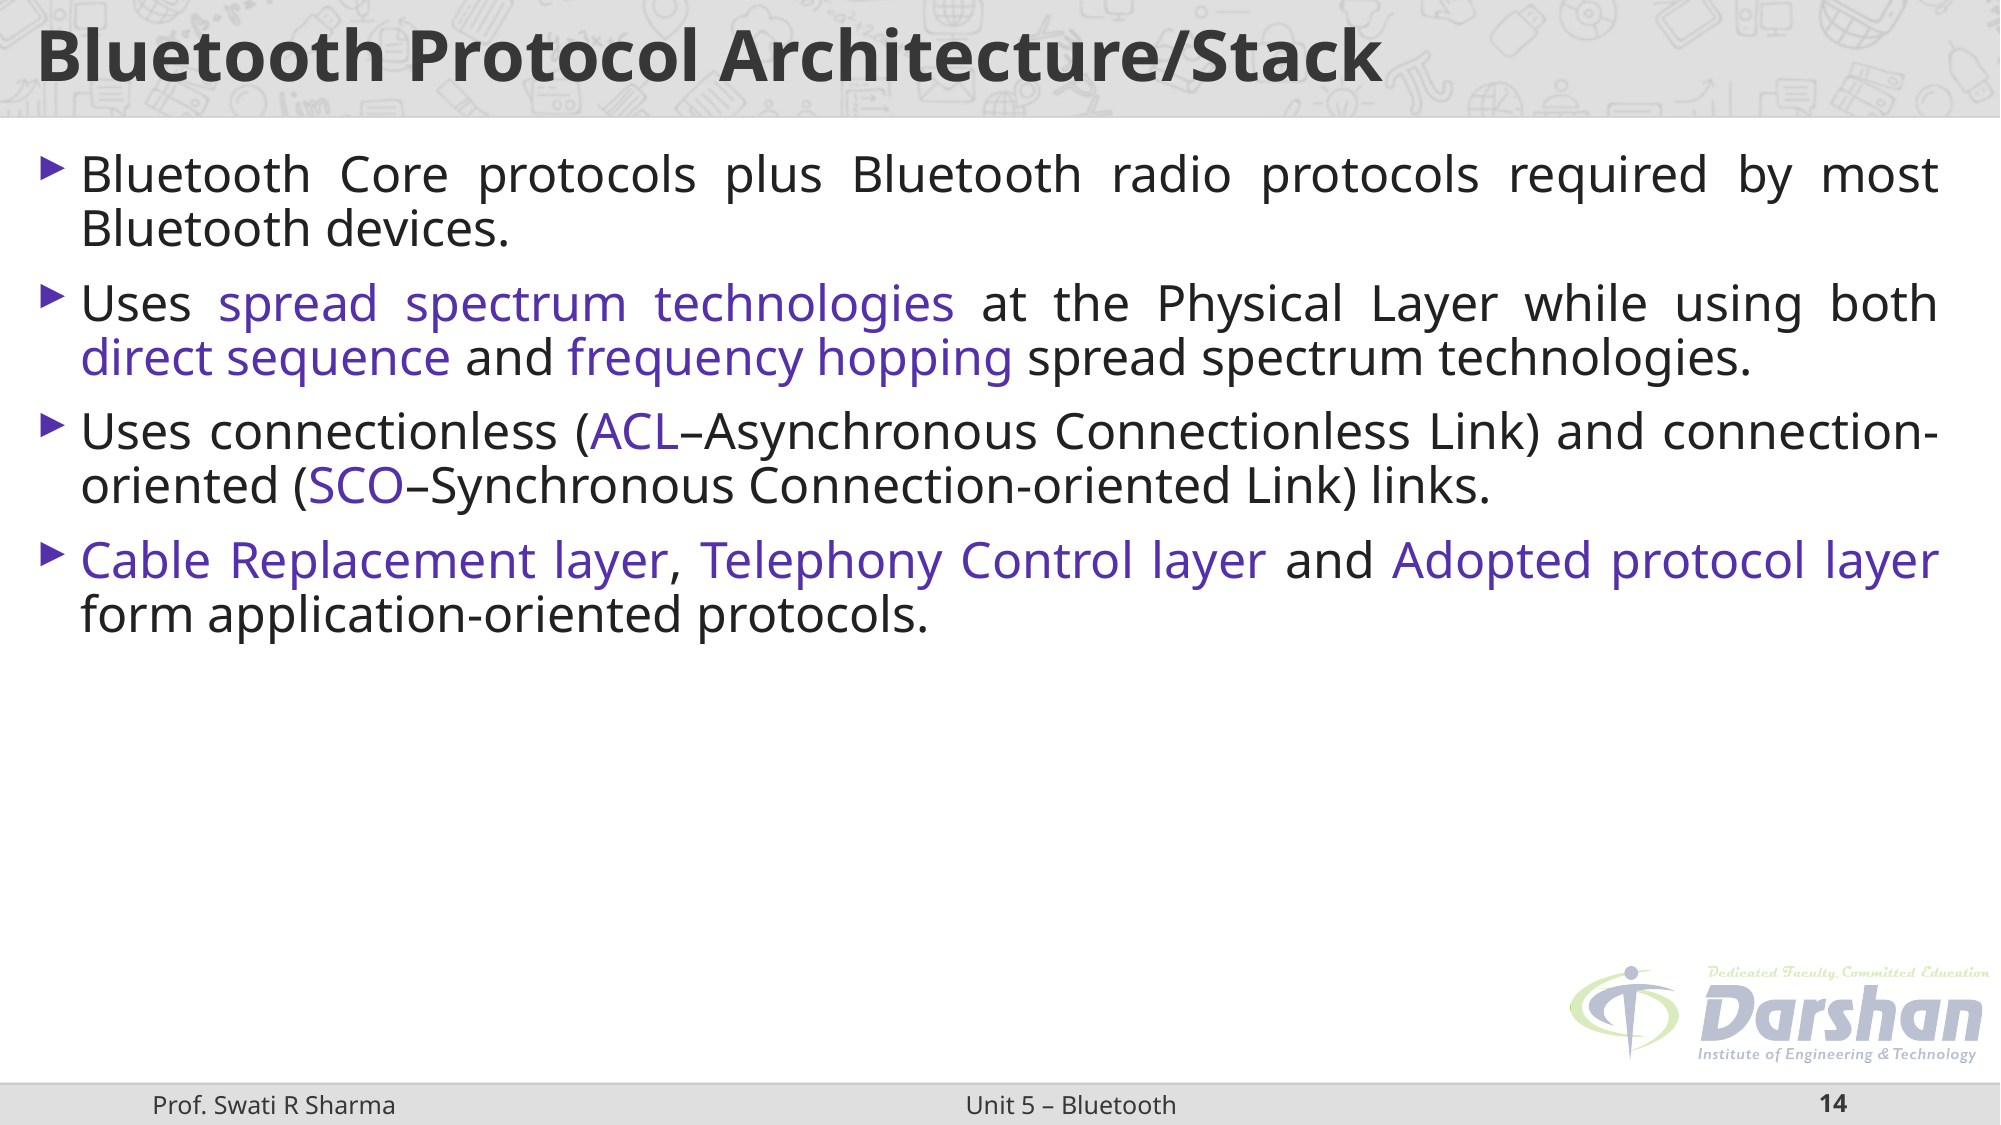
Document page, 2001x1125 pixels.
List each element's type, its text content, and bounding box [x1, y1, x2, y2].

list Bluetooth Core protocols plus Bluetooth radio protocols required by most Bluetooth devices. Uses spread spectrum technologies at the Physical Layer while using both direct sequence and frequency hopping spread spectrum technologies. Uses connectionless (ACL–Asynchronous Connectionless Link) and connection-oriented (SCO–Synchronous Connection-oriented Link) links. Cable Replacement layer, Telephony Control layer and Adopted protocol layer form application-oriented protocols. [21, 141, 1956, 1059]
title Bluetooth Protocol Architecture/Stack [0, 0, 2000, 117]
